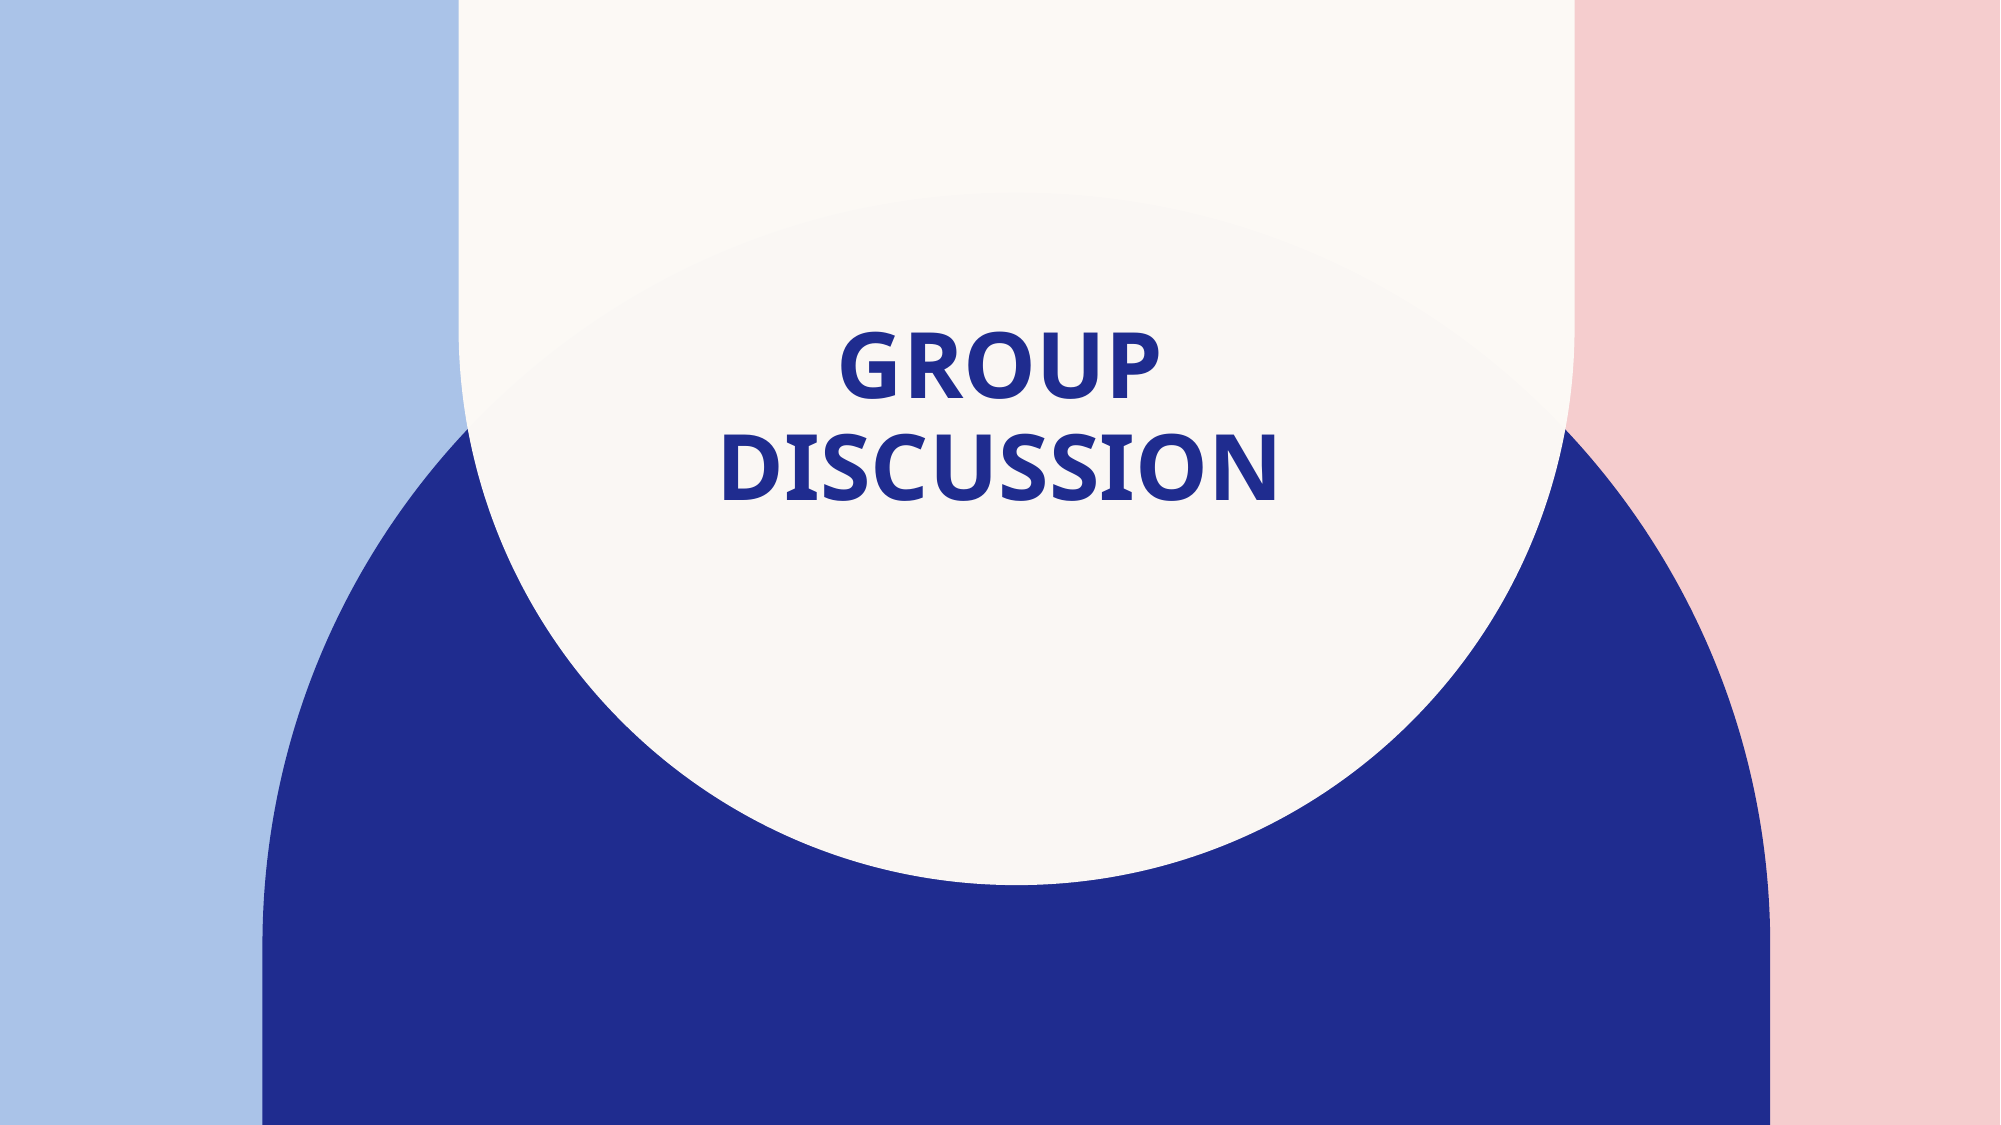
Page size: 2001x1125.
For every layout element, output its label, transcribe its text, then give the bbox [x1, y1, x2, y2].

title Group discussion [558, 11, 1442, 527]
